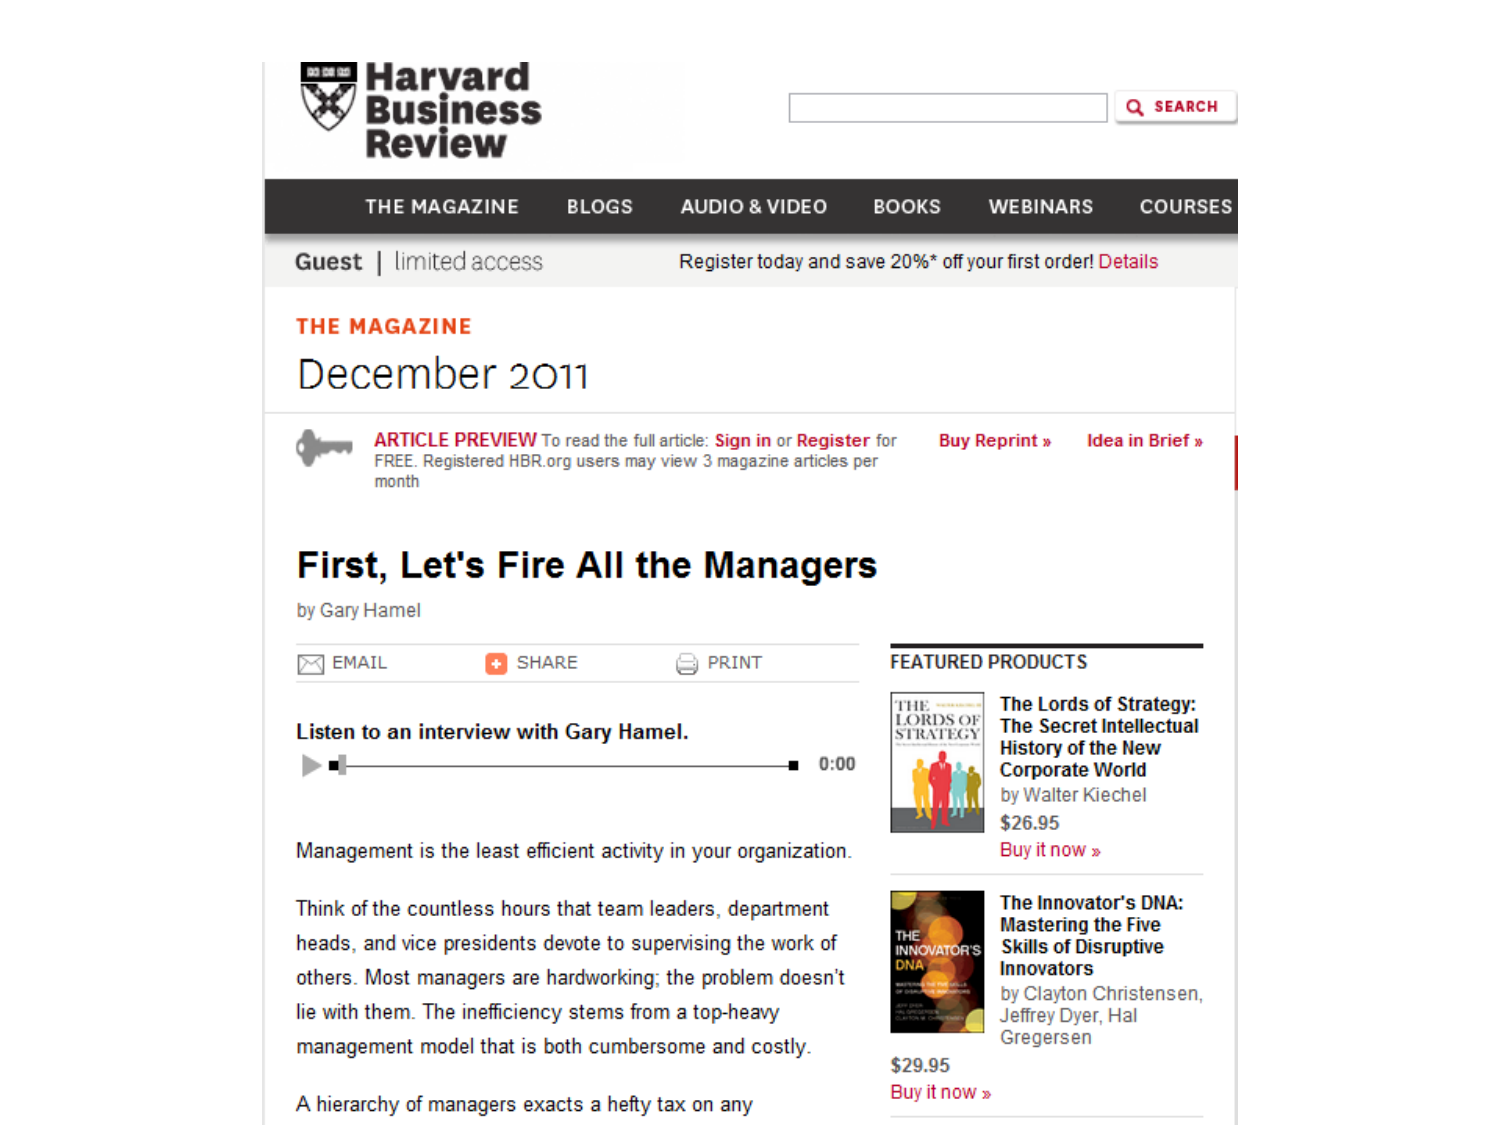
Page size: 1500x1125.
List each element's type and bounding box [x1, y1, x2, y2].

picture [262, 62, 1238, 1125]
